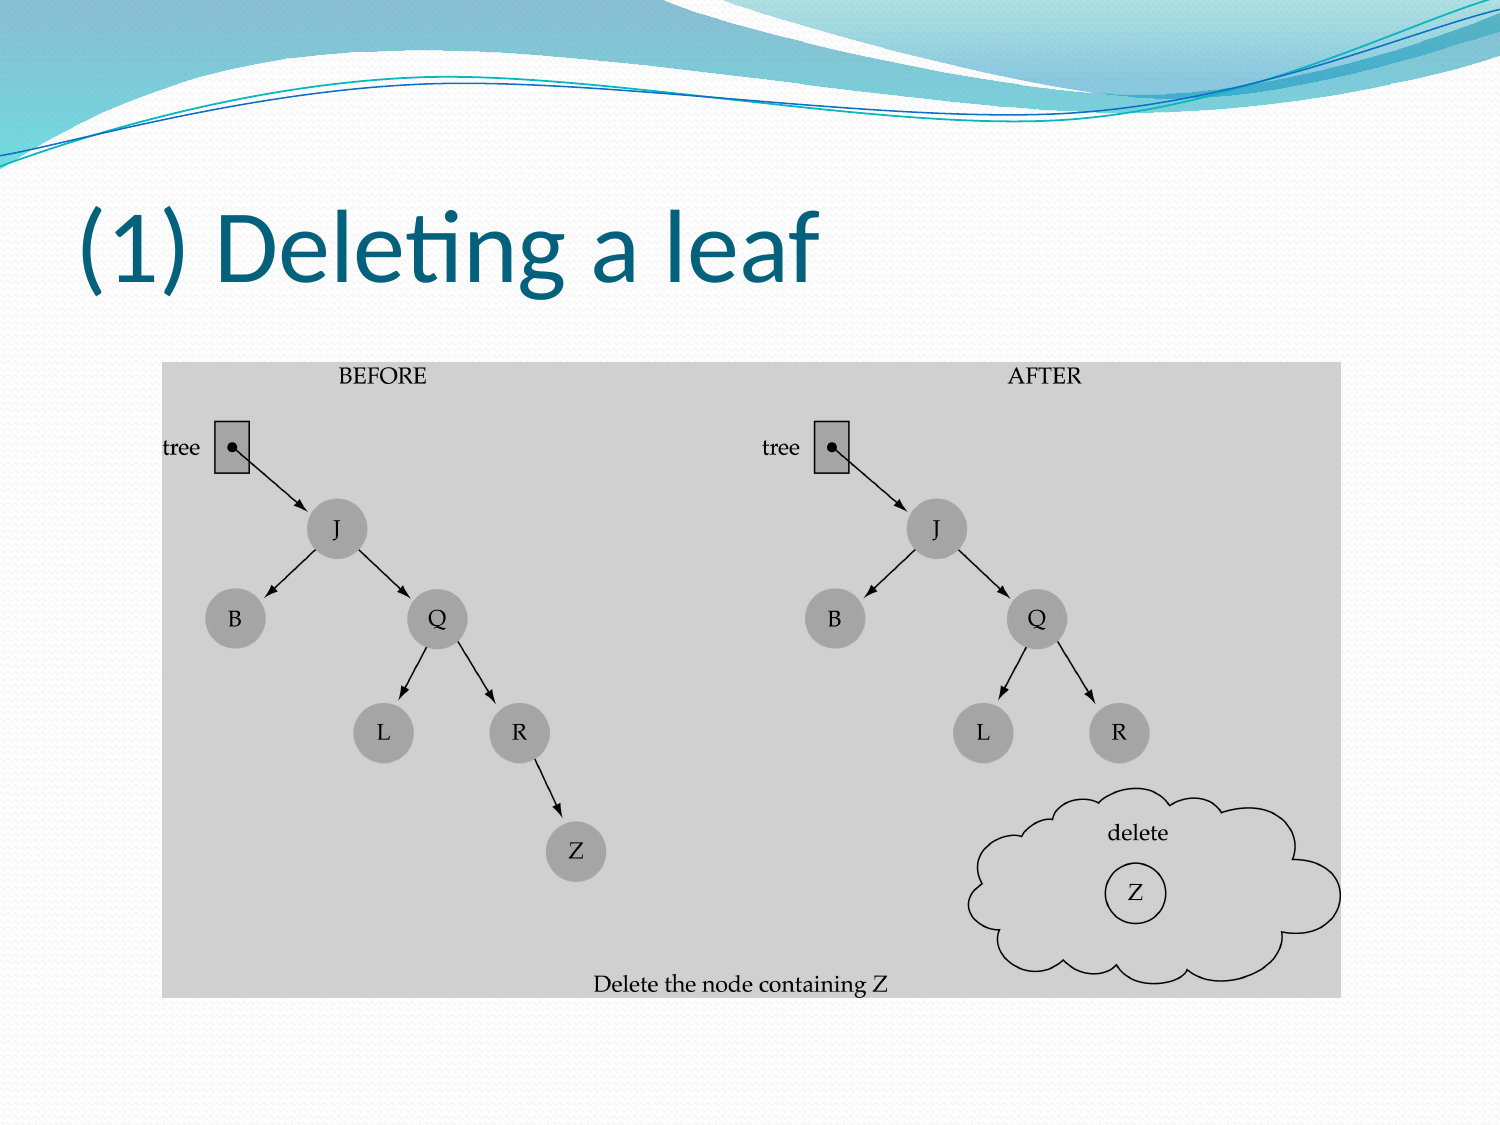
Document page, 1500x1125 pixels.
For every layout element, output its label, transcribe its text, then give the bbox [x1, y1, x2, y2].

title (1) Deleting a leaf [75, 115, 1438, 303]
picture [162, 362, 1341, 999]
